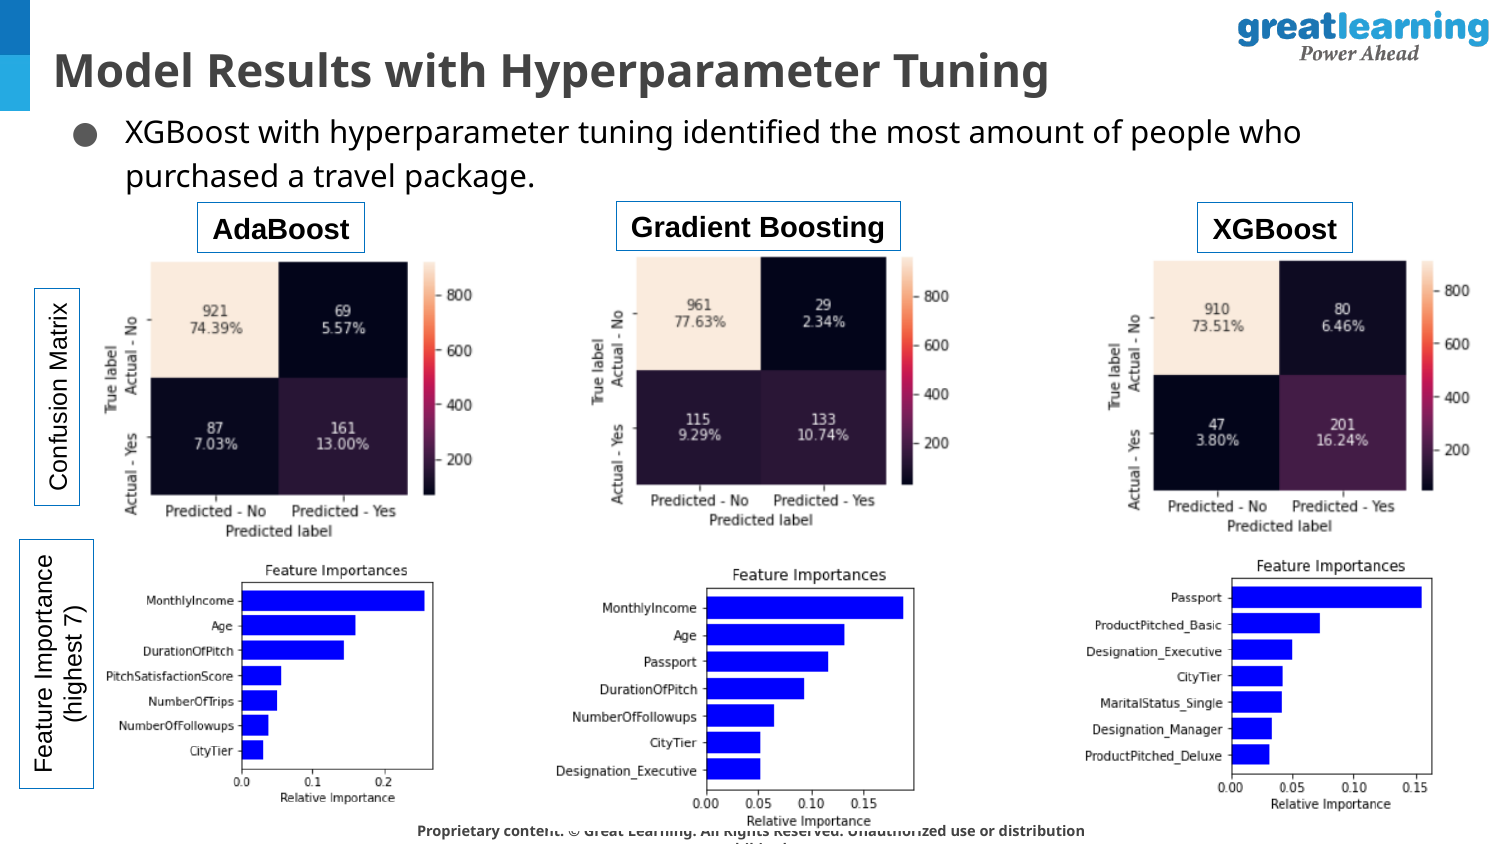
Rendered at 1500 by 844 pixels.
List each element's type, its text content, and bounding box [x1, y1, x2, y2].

picture [94, 560, 439, 813]
picture [94, 260, 479, 547]
picture [1073, 251, 1473, 822]
list XGBoost with hyperparameter tuning identified the most amount of people who purchased a travel package. [34, 92, 1451, 202]
picture [0, 0, 30, 111]
picture [547, 564, 921, 832]
picture [588, 254, 951, 539]
text_box AdaBoost [197, 202, 365, 253]
picture [1234, 10, 1491, 62]
text_box Confusion Matrix [34, 288, 80, 506]
title Model Results with Hyperparameter Tuning [37, 27, 1436, 92]
text_box Feature Importance (highest 7) [19, 539, 94, 789]
text_box Gradient Boosting [616, 201, 901, 251]
text_box XGBoost [1197, 202, 1353, 249]
